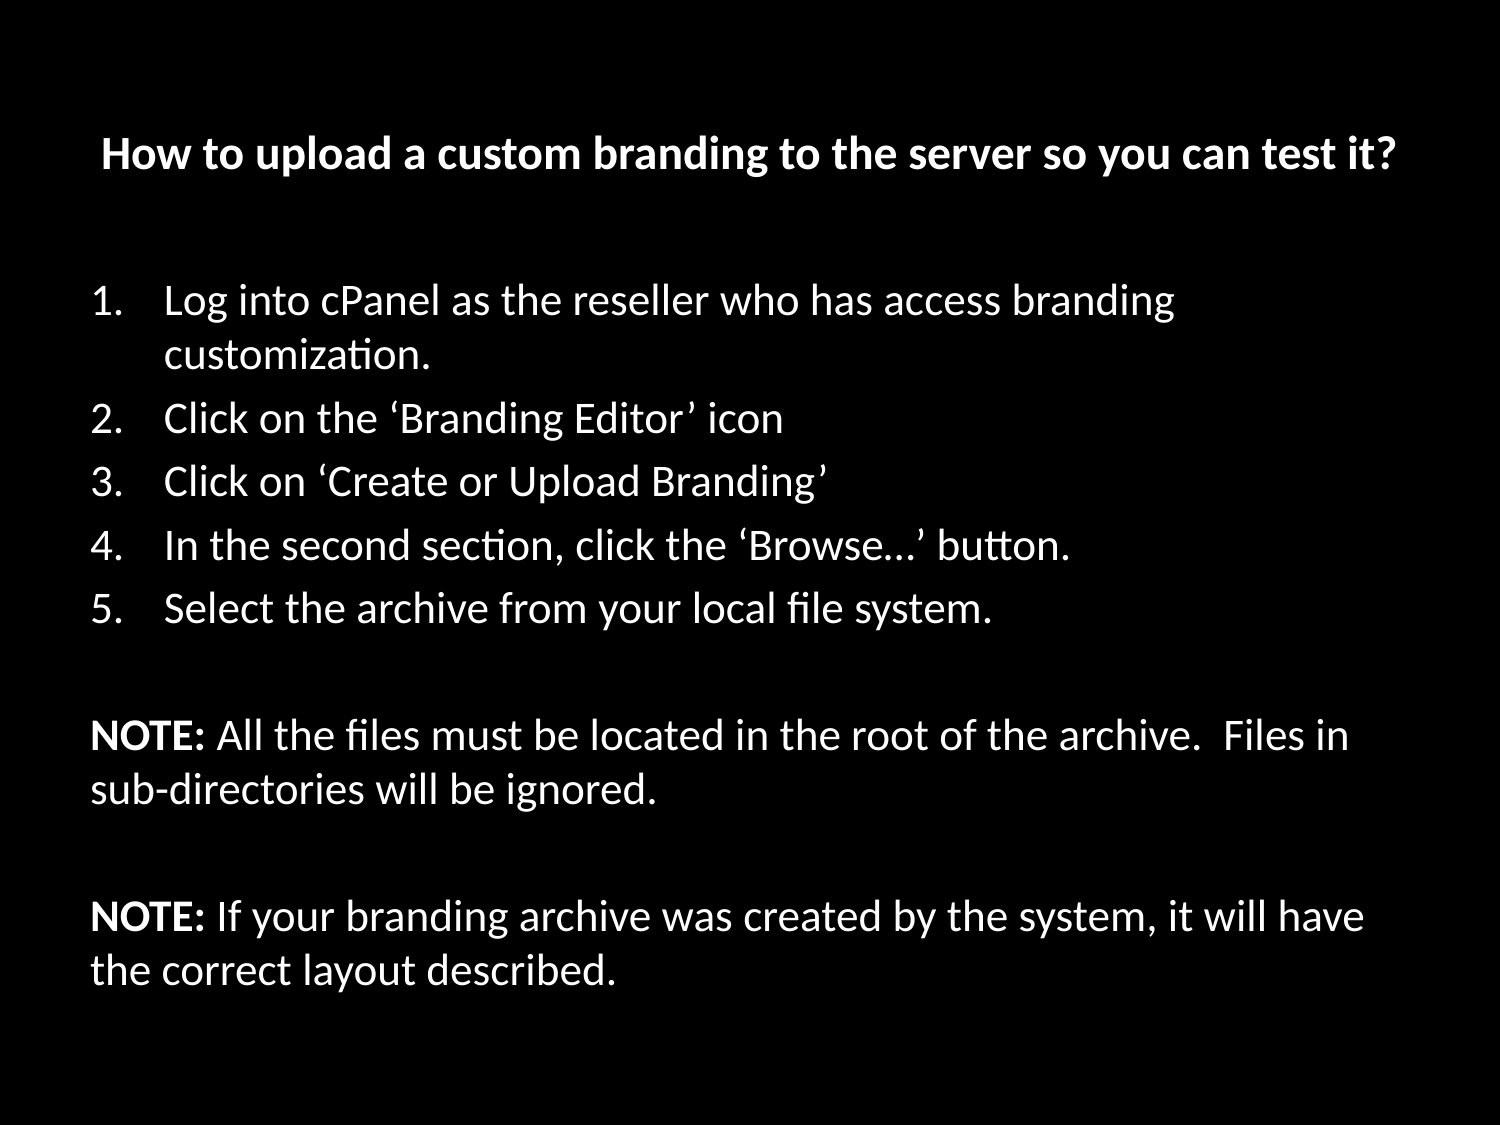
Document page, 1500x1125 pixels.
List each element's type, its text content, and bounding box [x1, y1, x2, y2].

title How to upload a custom branding to the server so you can test it? [75, 85, 1425, 262]
list Log into cPanel as the reseller who has access branding customization. Click on the ‘Branding Editor’ icon Click on ‘Create or Upload Branding’ In the second section, click the ‘Browse…’ button. Select the archive from your local file system. NOTE: All the files must be located in the root of the archive. Files in sub-directories will be ignored. NOTE: If your branding archive was created by the system, it will have the correct layout described. [75, 262, 1425, 1005]
